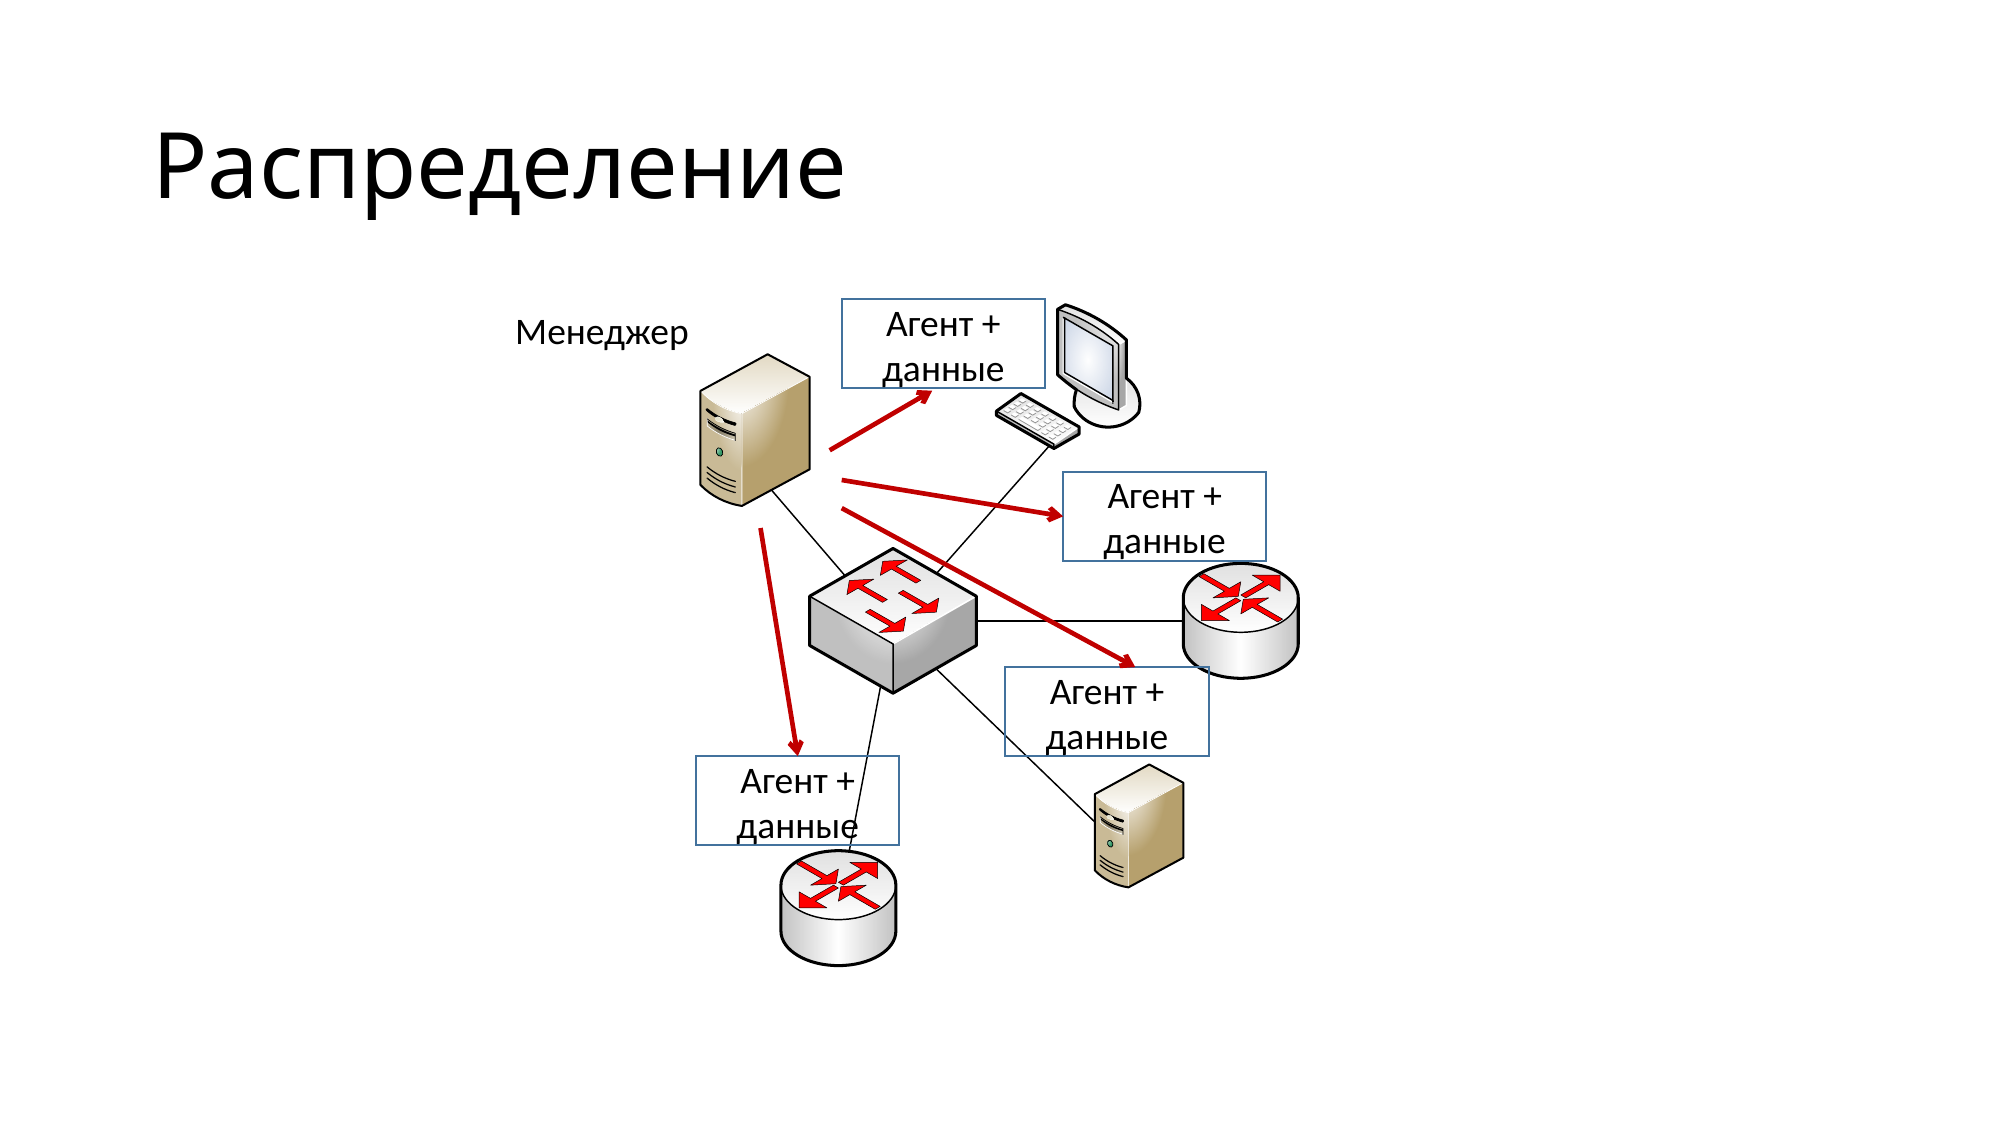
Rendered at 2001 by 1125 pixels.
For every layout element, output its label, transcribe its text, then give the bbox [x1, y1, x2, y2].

text_box Менеджер [500, 299, 696, 360]
title Распределение [137, 59, 1863, 278]
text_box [841, 479, 1064, 508]
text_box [829, 390, 933, 451]
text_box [841, 508, 1136, 668]
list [696, 299, 1304, 1014]
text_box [760, 527, 798, 757]
